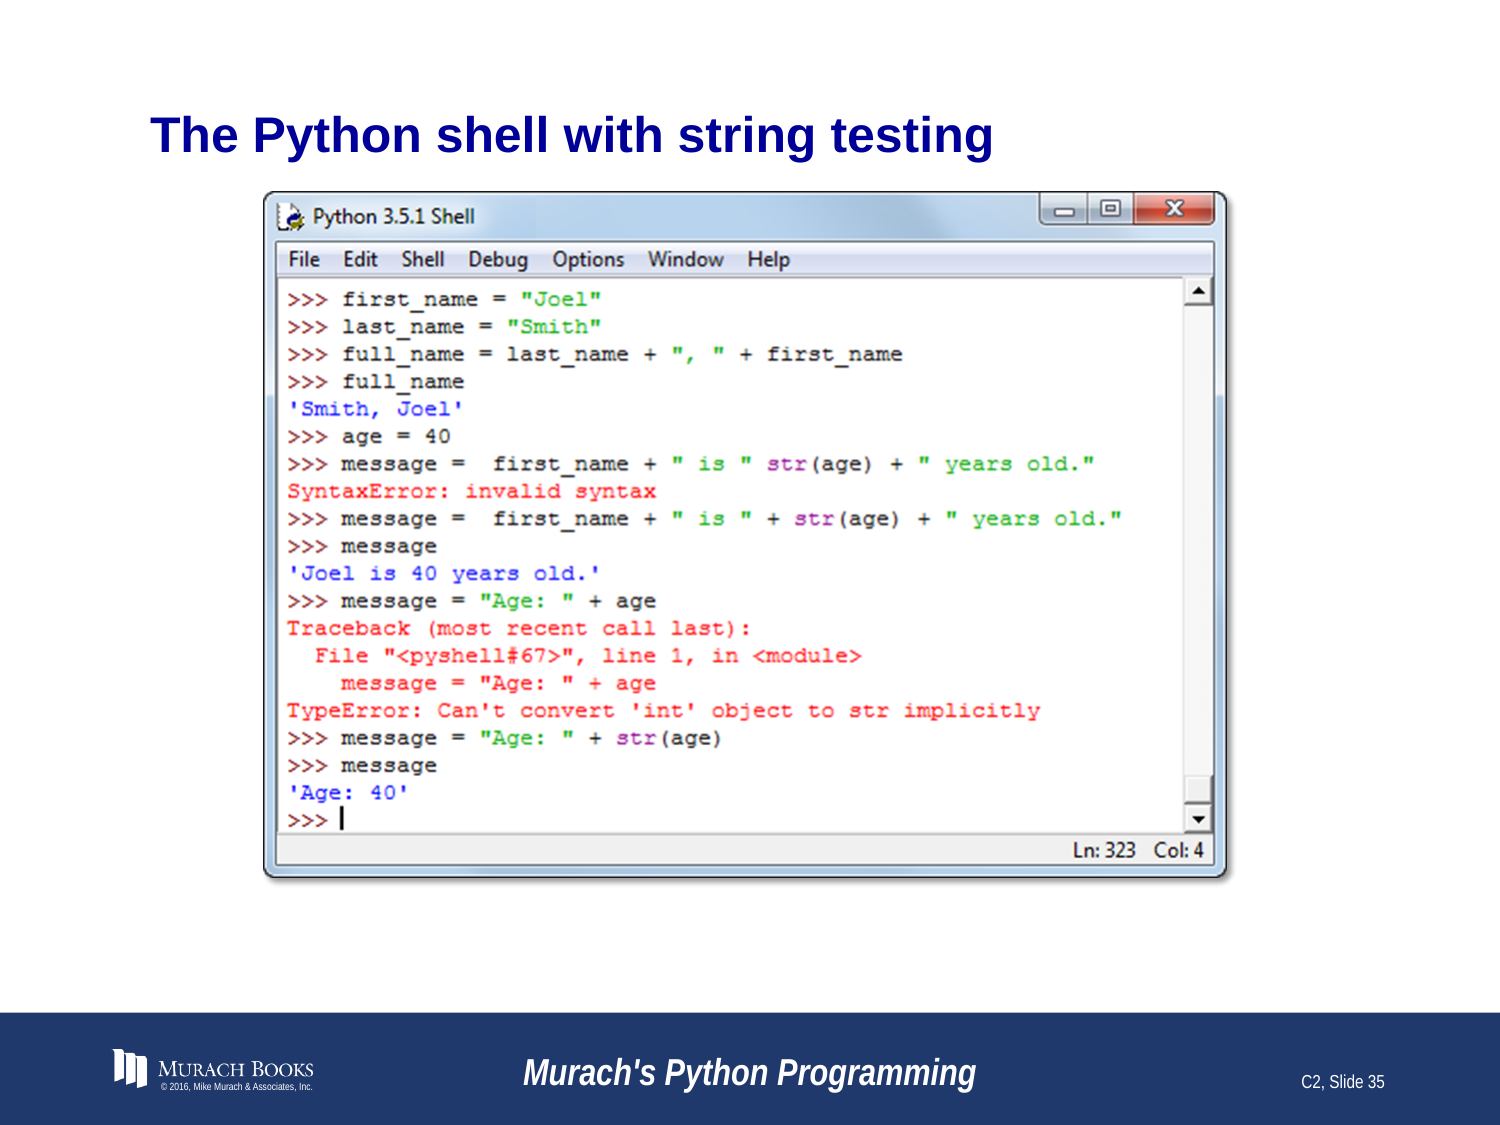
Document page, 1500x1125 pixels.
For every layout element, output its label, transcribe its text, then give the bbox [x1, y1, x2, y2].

footer © 2016, Mike Murach & Associates, Inc. [12, 1025, 463, 1100]
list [259, 187, 1241, 891]
slide_number Murach's Python Programming [463, 1025, 1050, 1100]
title The Python shell with string testing [150, 102, 1350, 164]
slide_number C2, Slide 35 [1087, 1025, 1400, 1100]
